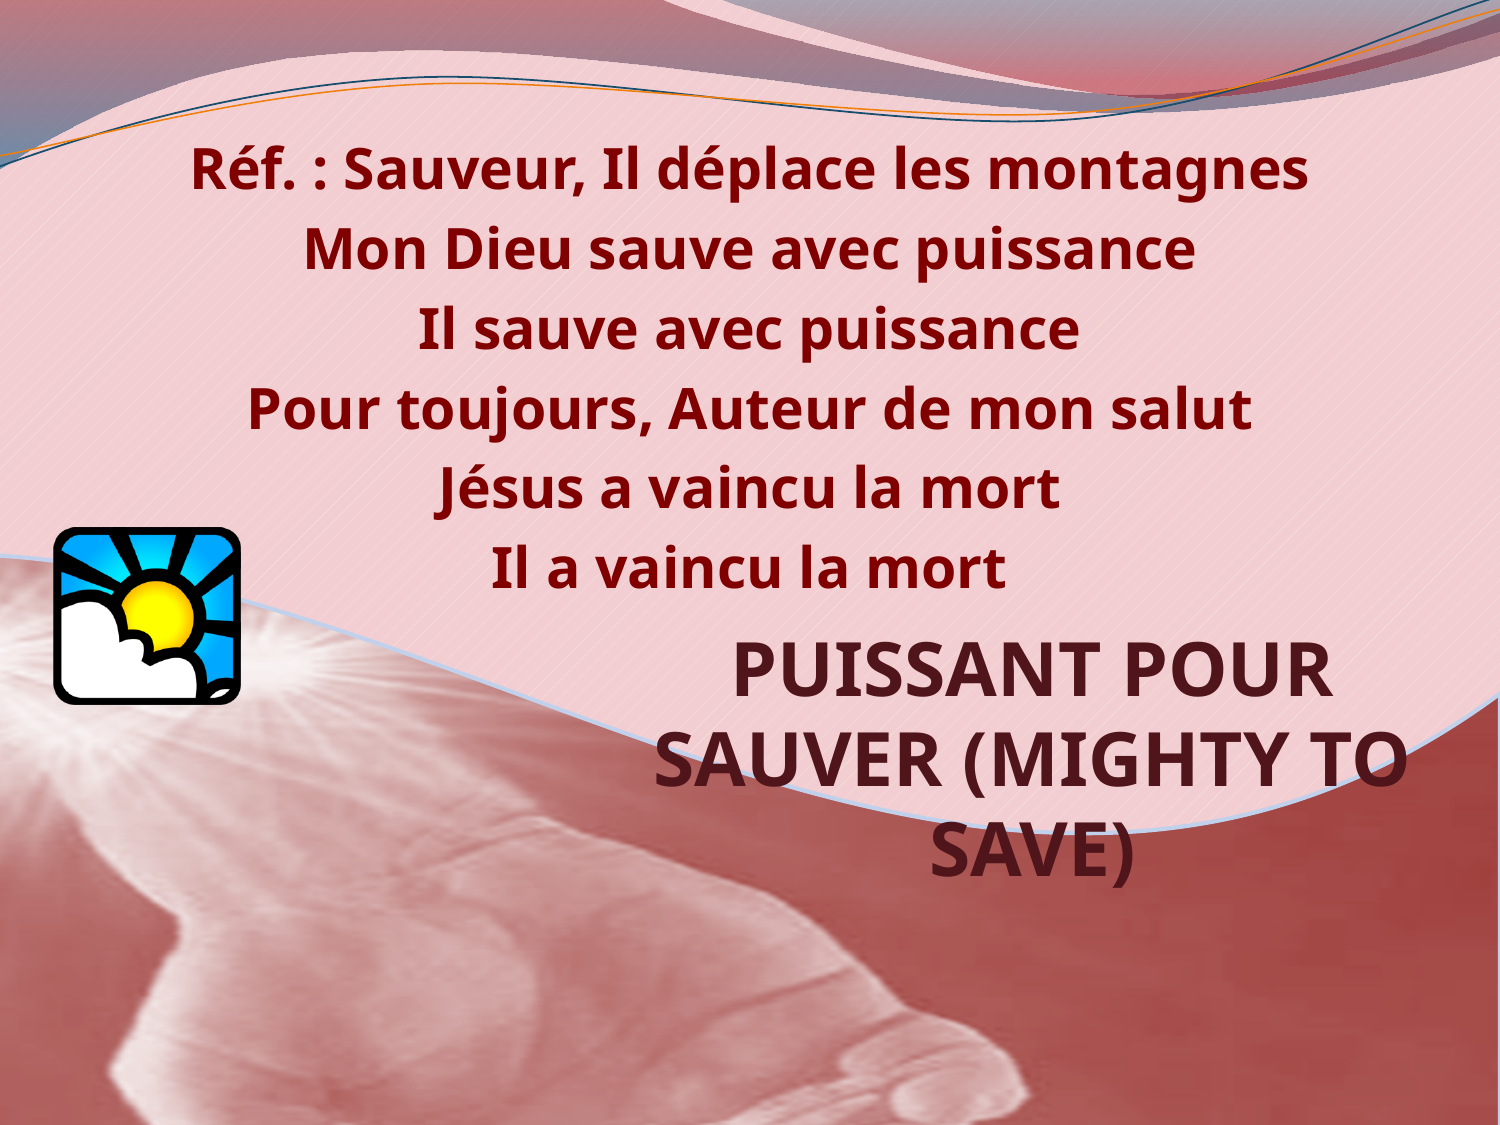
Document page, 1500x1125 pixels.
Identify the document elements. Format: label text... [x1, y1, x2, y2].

picture [52, 526, 241, 705]
text_box Réf. : Sauveur, Il déplace les montagnes Mon Dieu sauve avec puissance Il sauve avec puissance Pour toujours, Auteur de mon salut Jésus a vaincu la mort Il a vaincu la mort [0, 125, 1500, 610]
text_box [0, 610, 1500, 1125]
text_box PUISSANT POUR SAUVER (MIGHTY TO SAVE) [584, 613, 1481, 899]
